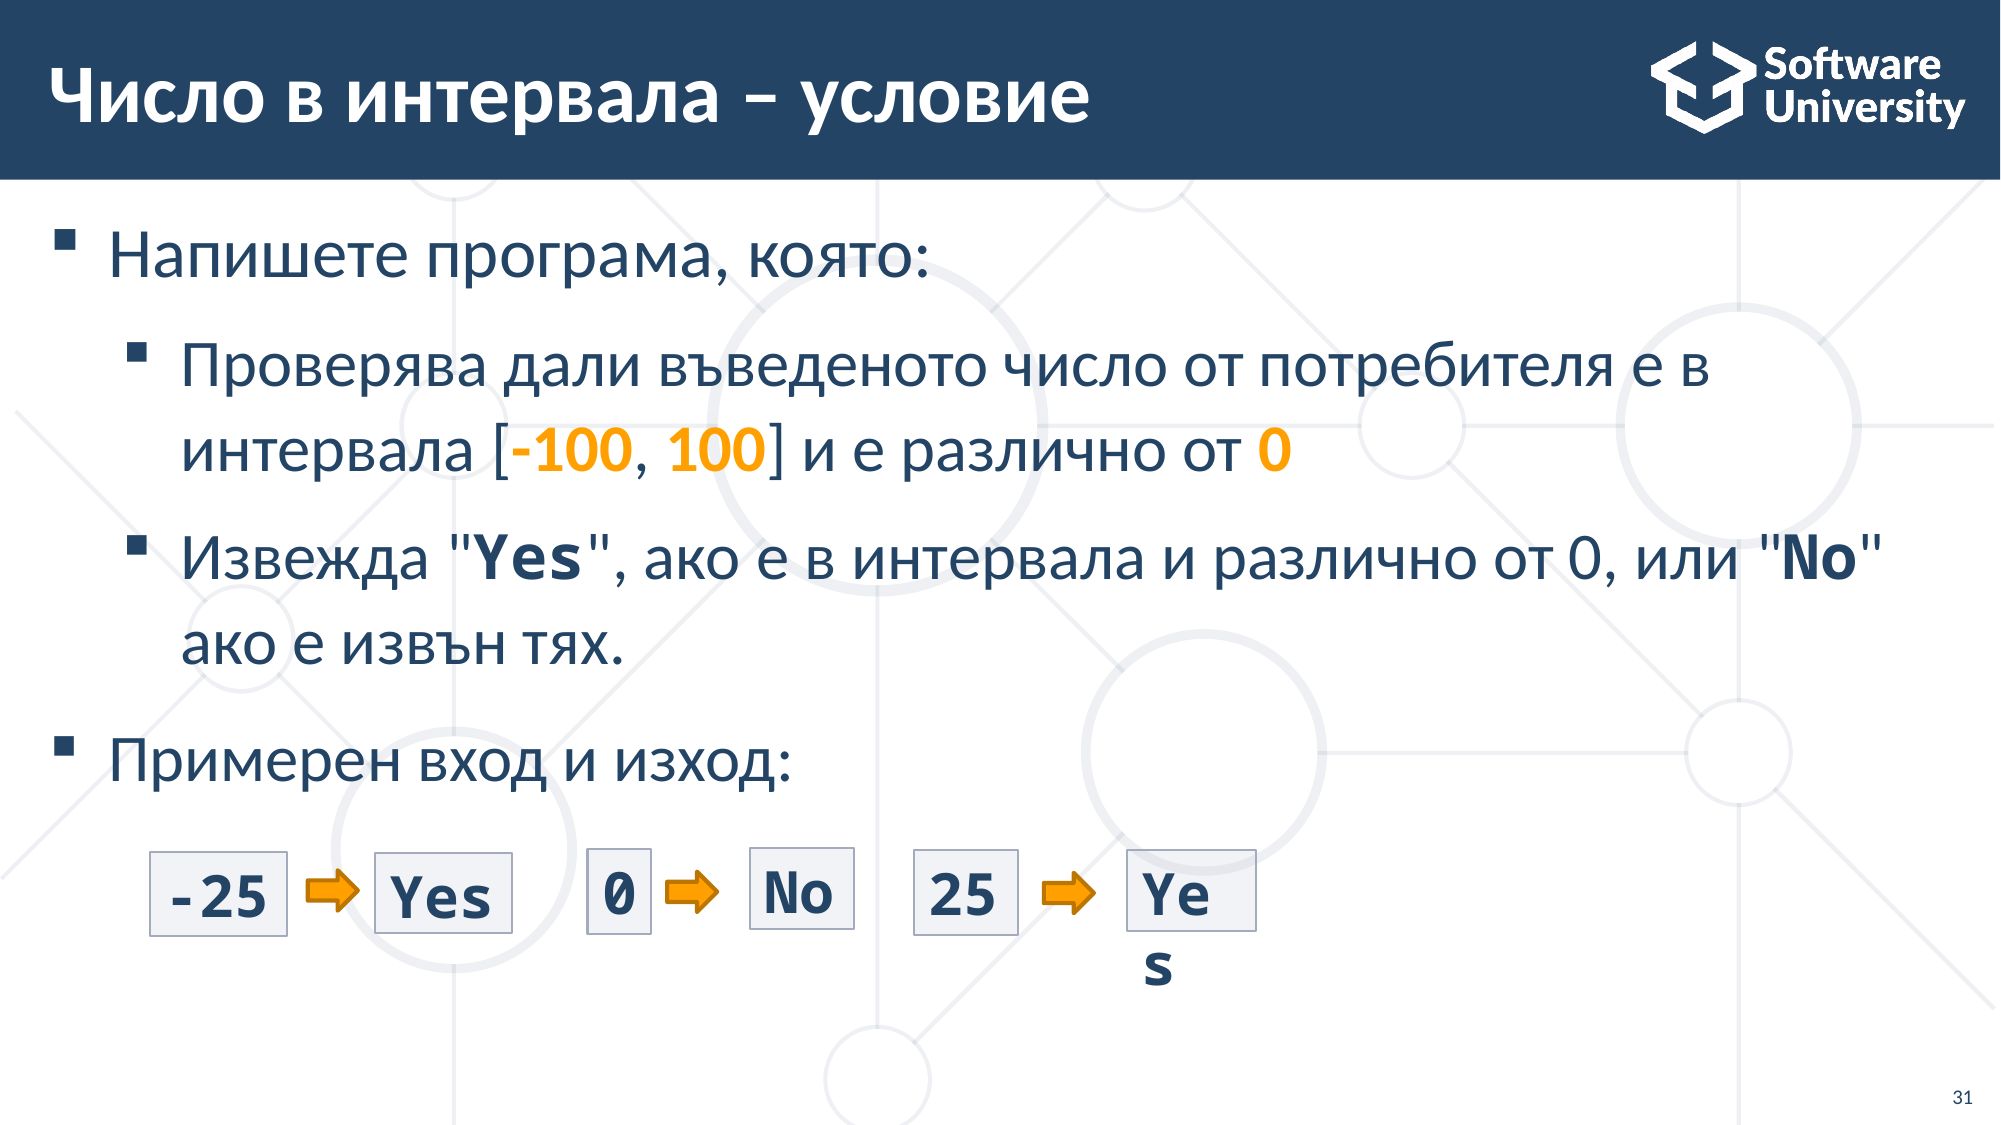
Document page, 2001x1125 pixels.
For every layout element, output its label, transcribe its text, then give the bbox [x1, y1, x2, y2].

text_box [149, 851, 513, 938]
slide_number 31 [1927, 1067, 1989, 1117]
list Напишете програма, която: Проверява дали въведеното число от потребителя е в интервала [-100, 100] и е различно от 0 Извежда "Yes", ако е в интервала и различно от 0, или "No" ако е извън тях. Примерен вход и изход: [31, 196, 1970, 1104]
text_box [587, 847, 855, 935]
picture [1651, 41, 1966, 134]
title Число в интервала – условие [31, 16, 1625, 162]
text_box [913, 849, 1257, 937]
